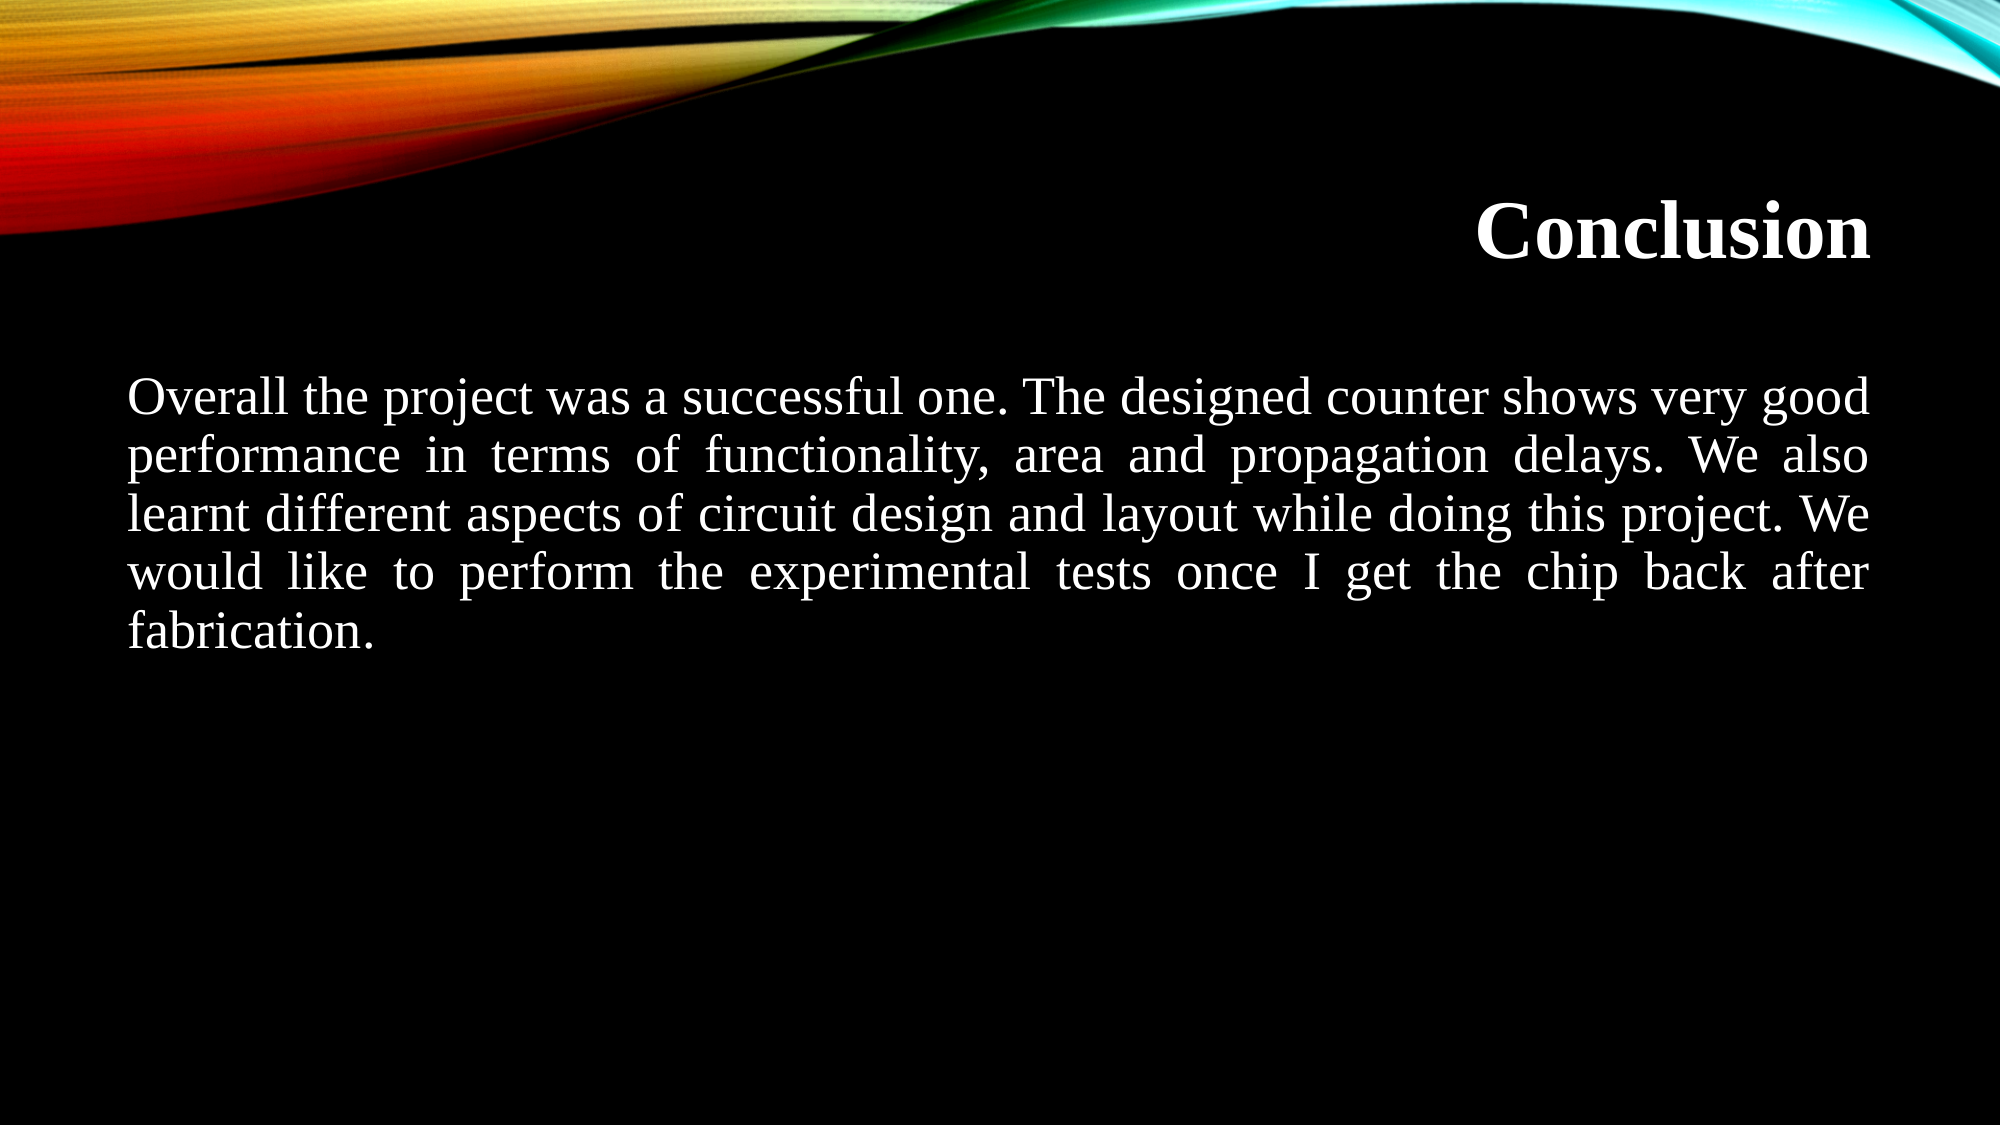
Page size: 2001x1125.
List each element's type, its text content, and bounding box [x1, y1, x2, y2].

title Conclusion [474, 125, 1888, 338]
list Overall the project was a successful one. The designed counter shows very good performance in terms of functionality, area and propagation delays. We also learnt different aspects of circuit design and layout while doing this project. We would like to perform the experimental tests once I get the chip back after fabrication. [112, 360, 1888, 1021]
picture [0, 0, 2000, 237]
